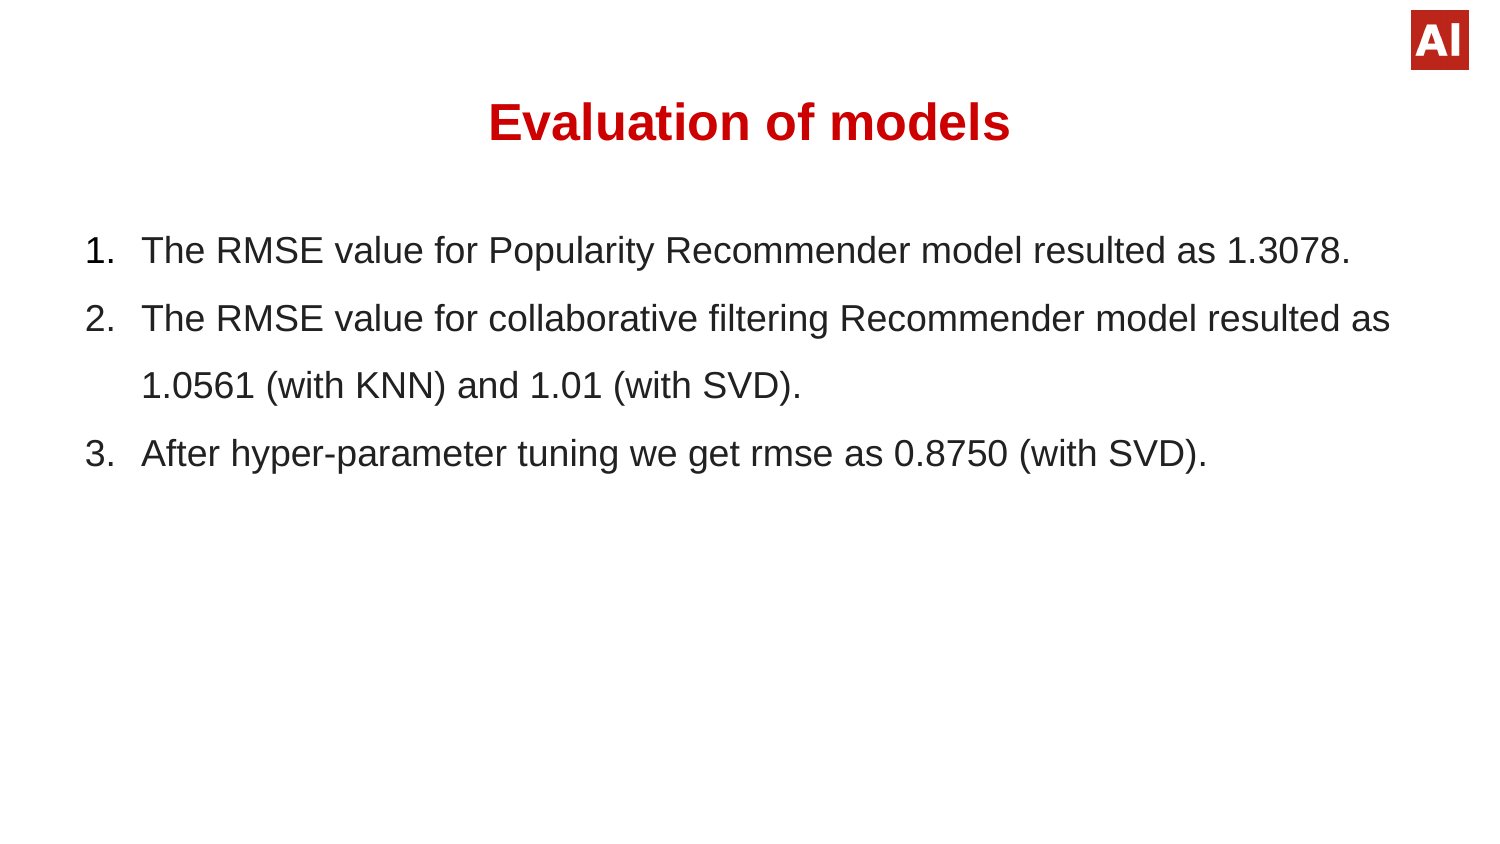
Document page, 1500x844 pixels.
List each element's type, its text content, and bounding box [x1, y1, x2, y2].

title Evaluation of models [51, 72, 1449, 167]
picture [1411, 10, 1469, 70]
list The RMSE value for Popularity Recommender model resulted as 1.3078. The RMSE value for collaborative filtering Recommender model resulted as 1.0561 (with KNN) and 1.01 (with SVD). After hyper-parameter tuning we get rmse as 0.8750 (with SVD). [51, 189, 1449, 750]
